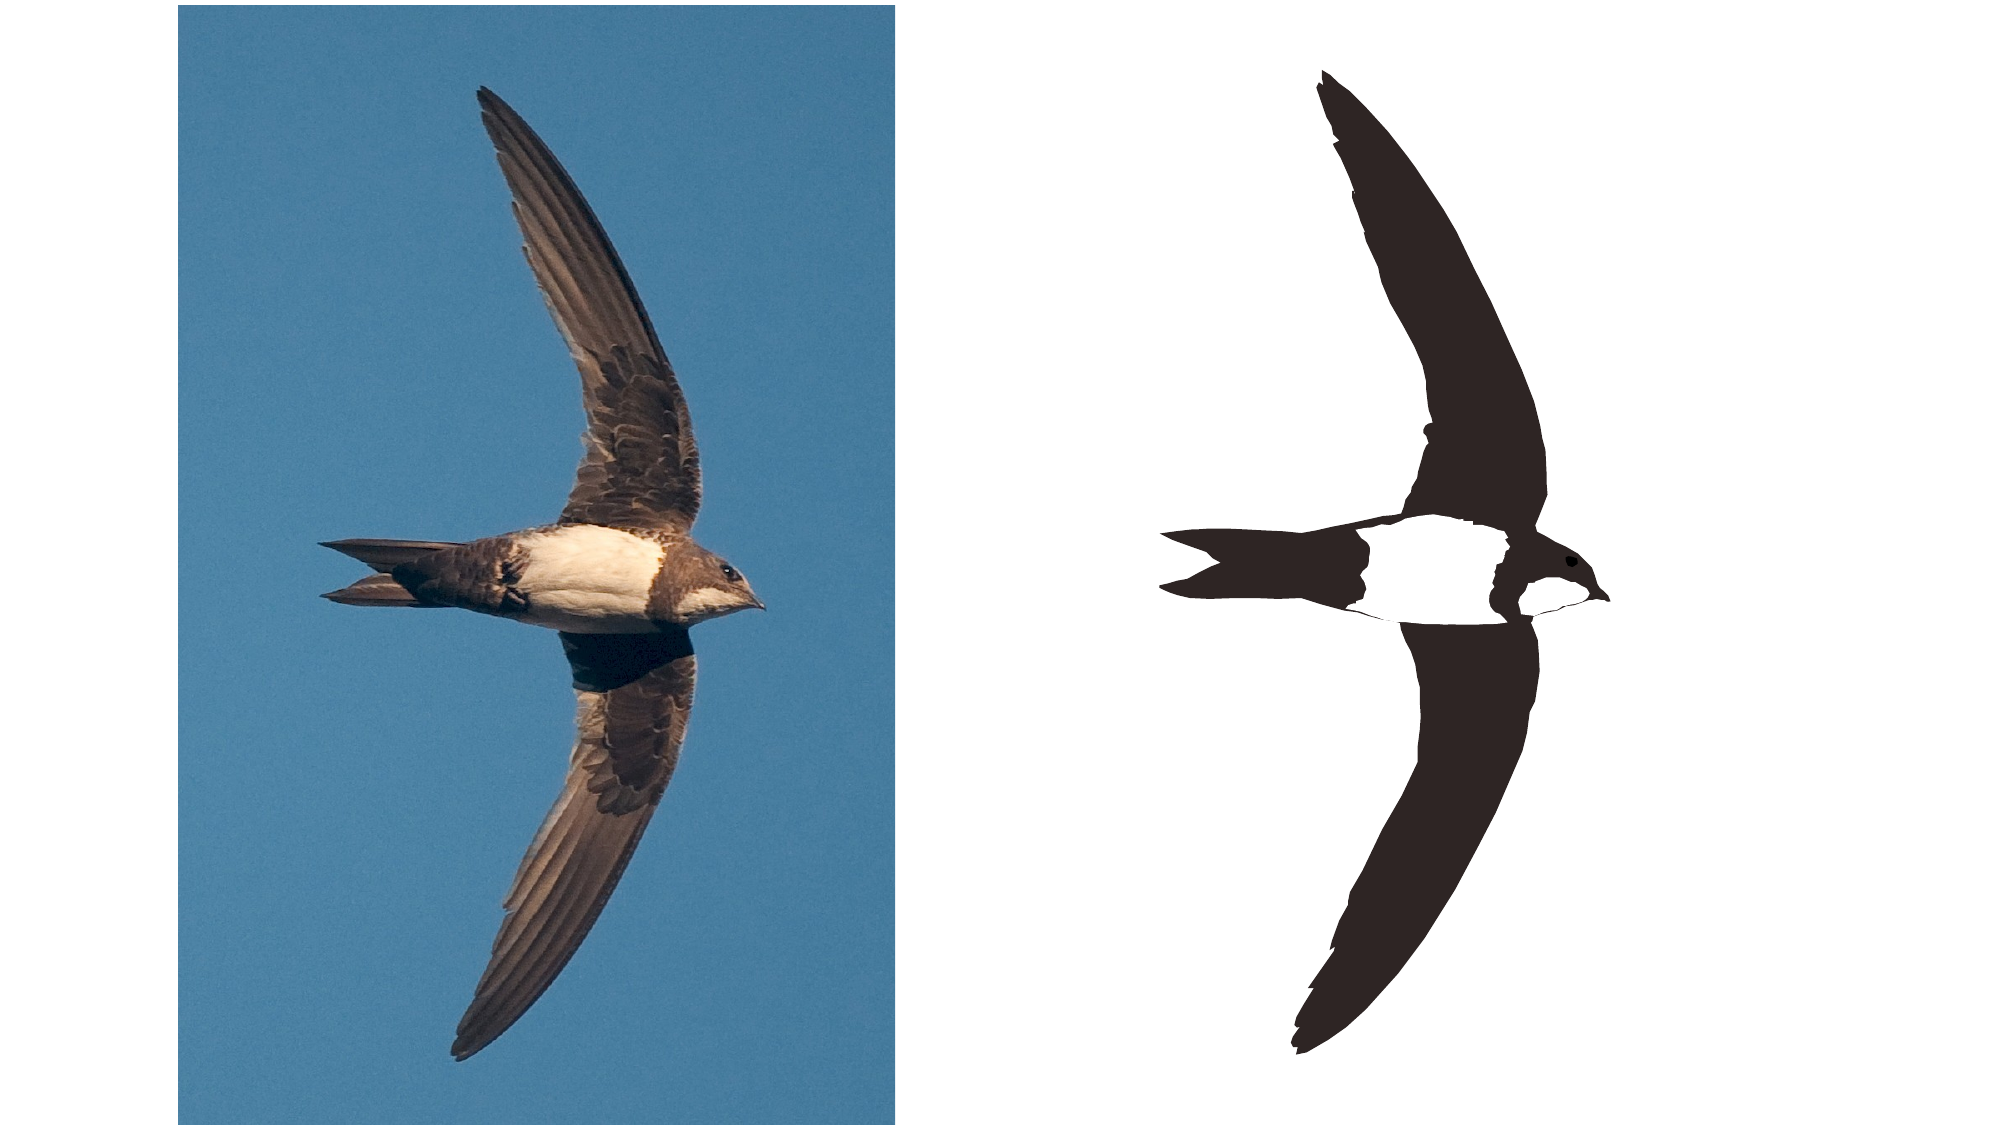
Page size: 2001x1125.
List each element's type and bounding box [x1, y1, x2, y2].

picture [178, 3, 896, 1125]
text_box [1160, 71, 1610, 1054]
